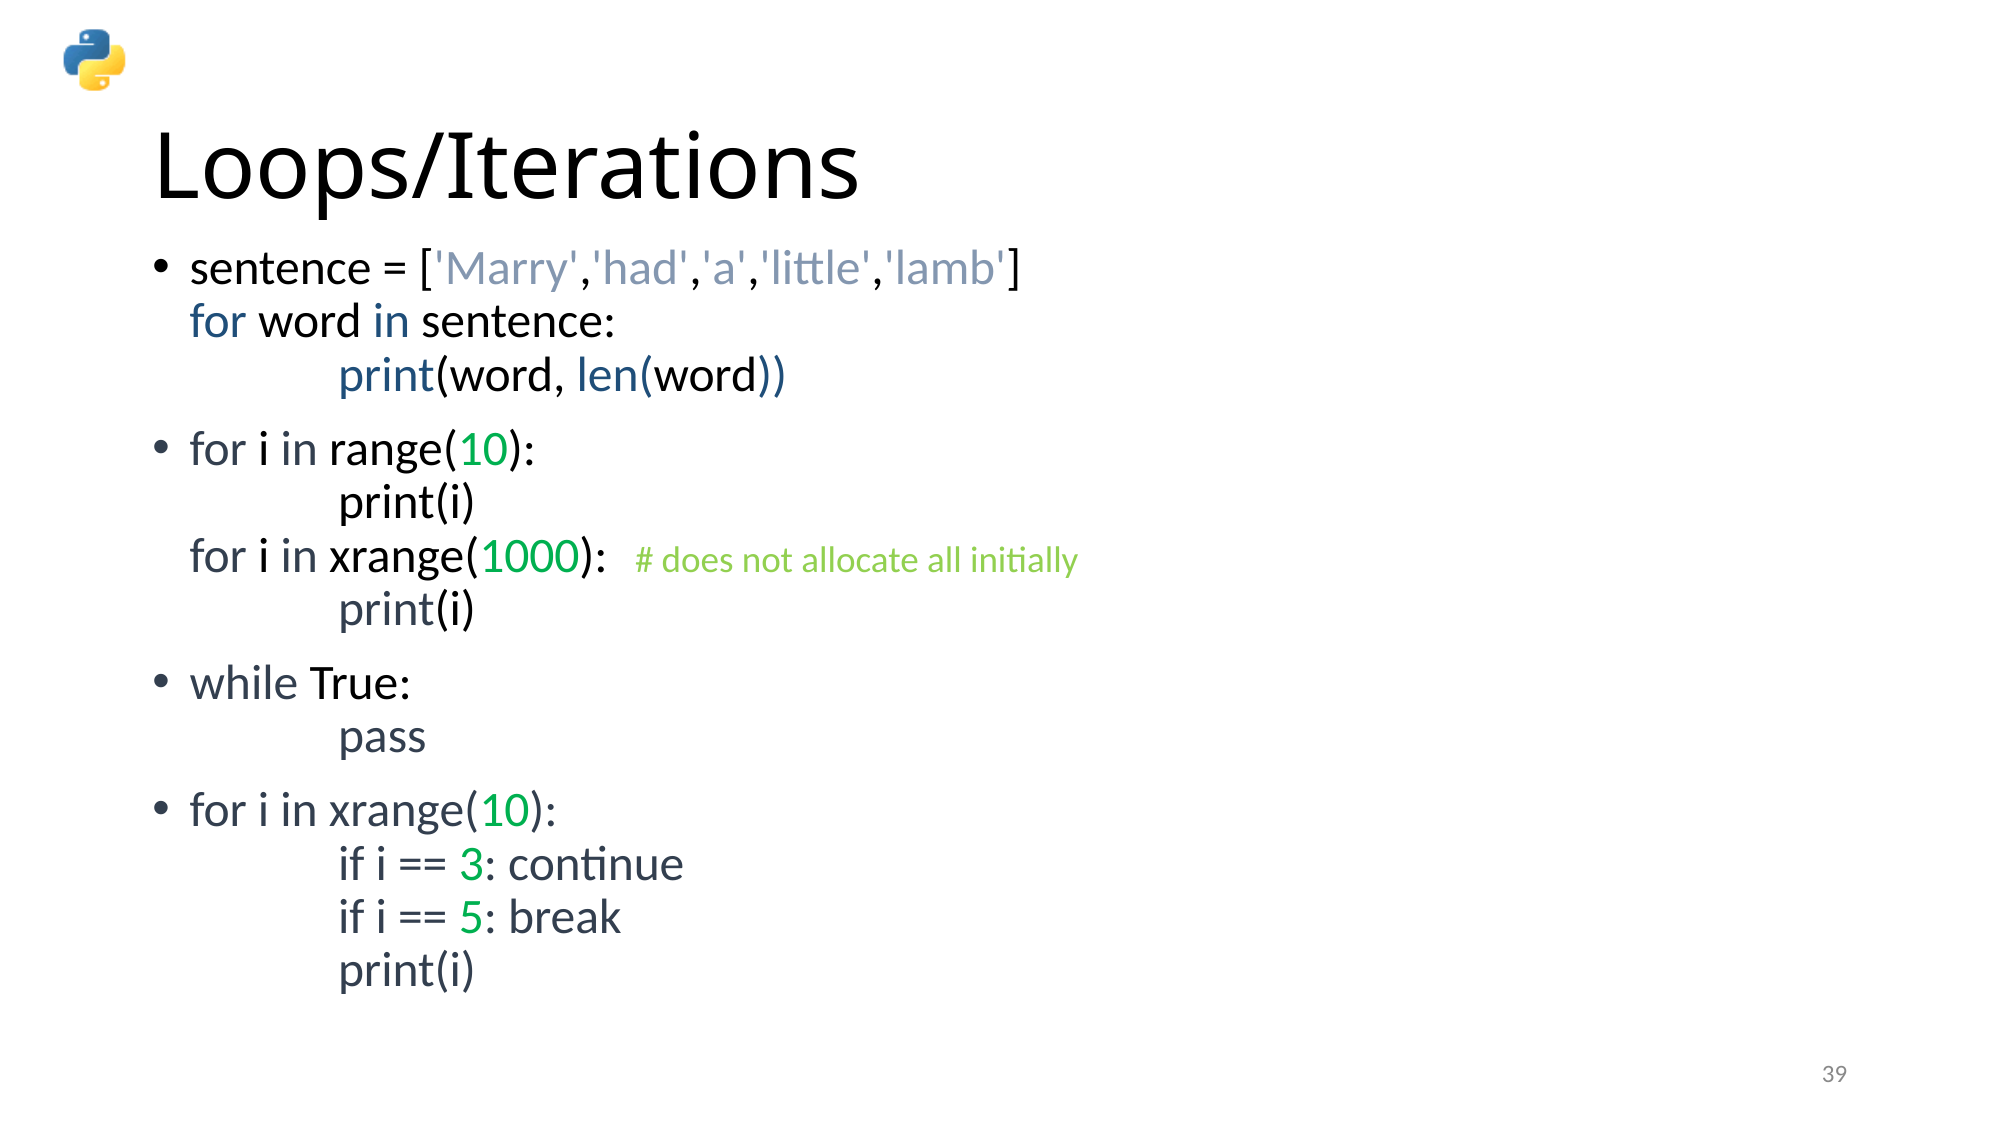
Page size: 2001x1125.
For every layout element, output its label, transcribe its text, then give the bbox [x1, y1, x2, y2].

title Loops/Iterations [137, 59, 1863, 234]
list sentence = ['Marry','had','a','little','lamb'] for word in sentence: print(word, len(word)) for i in range(10): print(i) for i in xrange(1000): # does not allocate all initially print(i) while True: pass for i in xrange(10): if i == 3: continue if i == 5: break print(i) [137, 234, 1863, 1014]
slide_number 39 [1412, 1042, 1863, 1103]
picture [53, 17, 138, 103]
